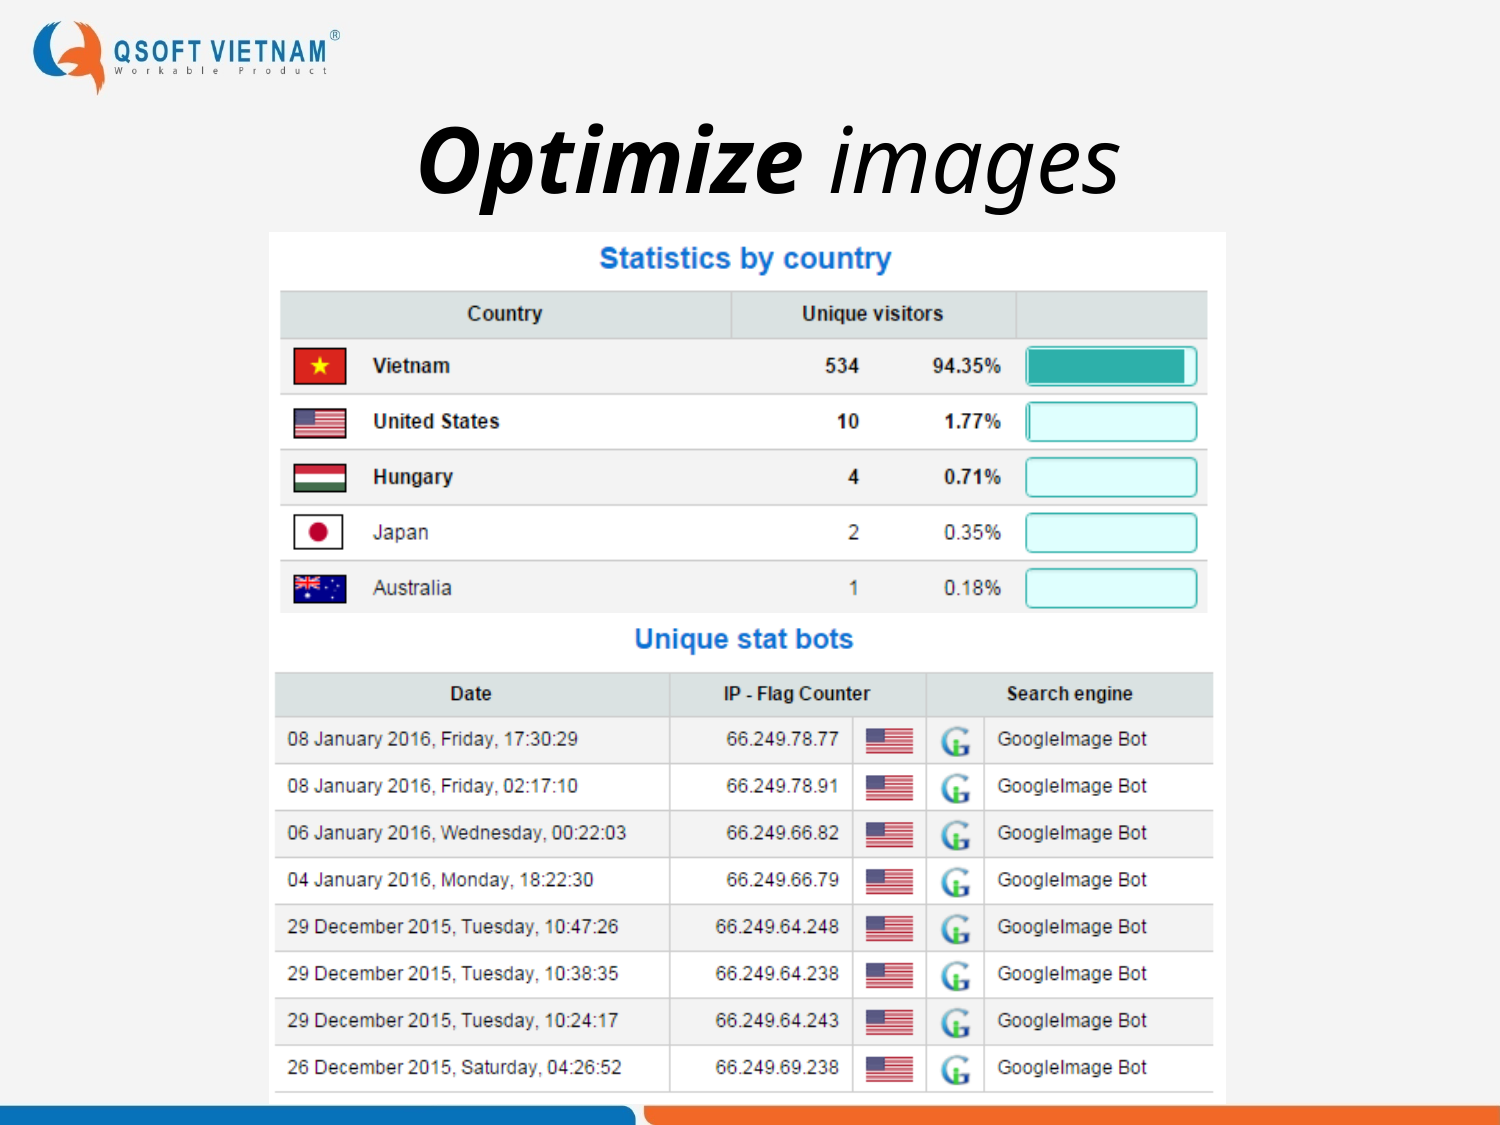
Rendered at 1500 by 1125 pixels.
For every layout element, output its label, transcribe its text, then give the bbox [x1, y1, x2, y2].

picture [0, 0, 1500, 1125]
title Optimize images [93, 95, 1445, 218]
